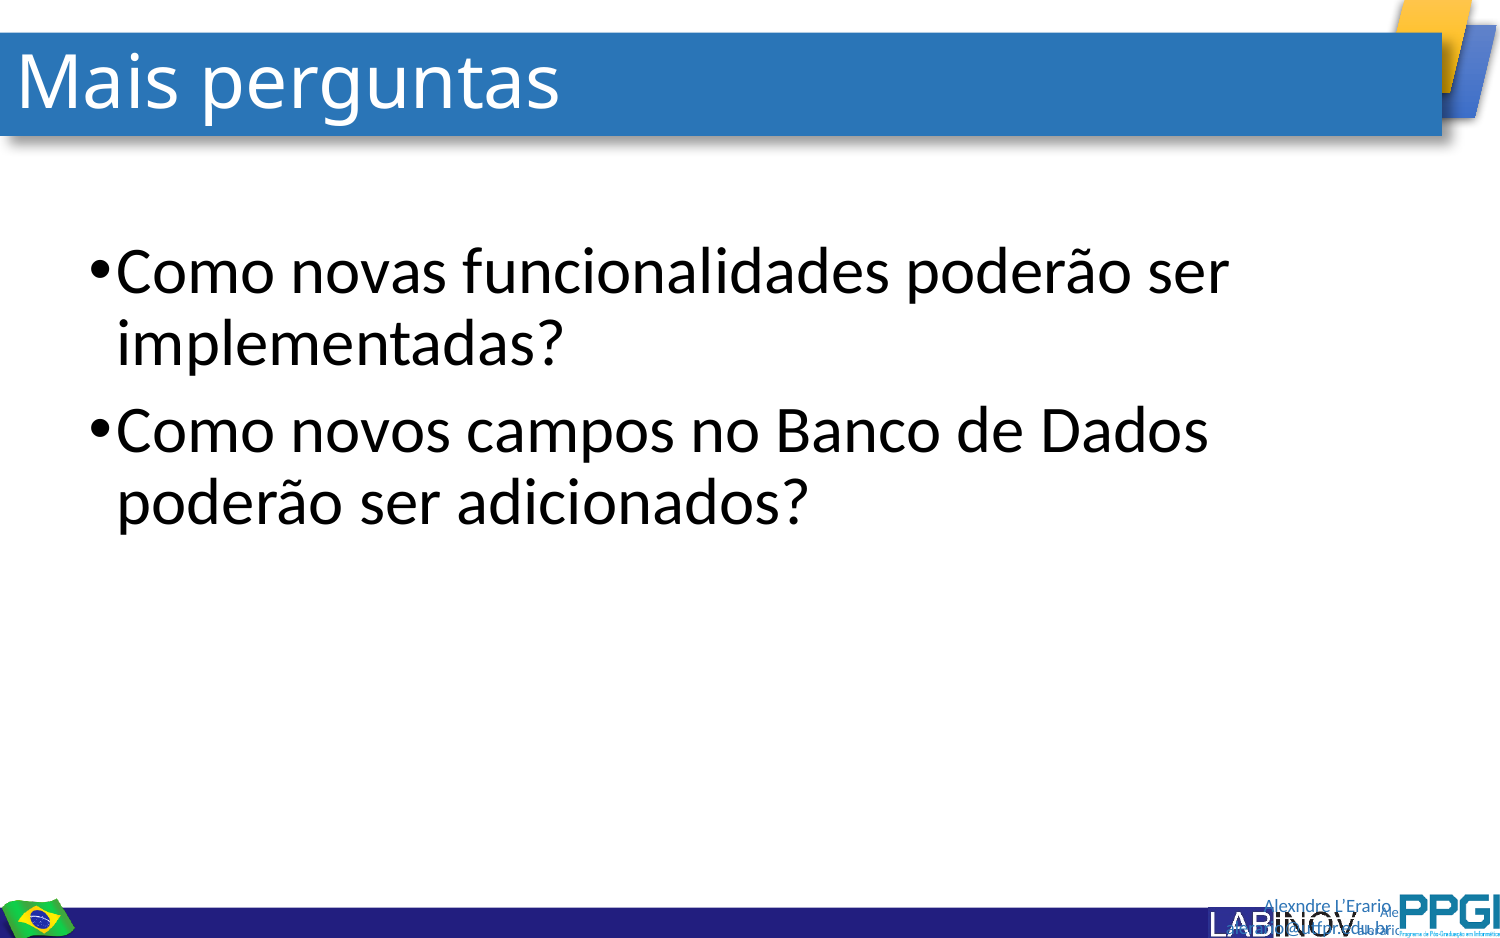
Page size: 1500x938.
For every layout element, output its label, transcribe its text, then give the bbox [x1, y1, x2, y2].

picture [1399, 894, 1500, 938]
picture [0, 879, 76, 938]
list Como novas funcionalidades poderão ser implementadas? Como novos campos no Banco de Dados poderão ser adicionados? [73, 228, 1376, 824]
picture [1208, 907, 1359, 938]
title Mais perguntas [0, 32, 1442, 136]
